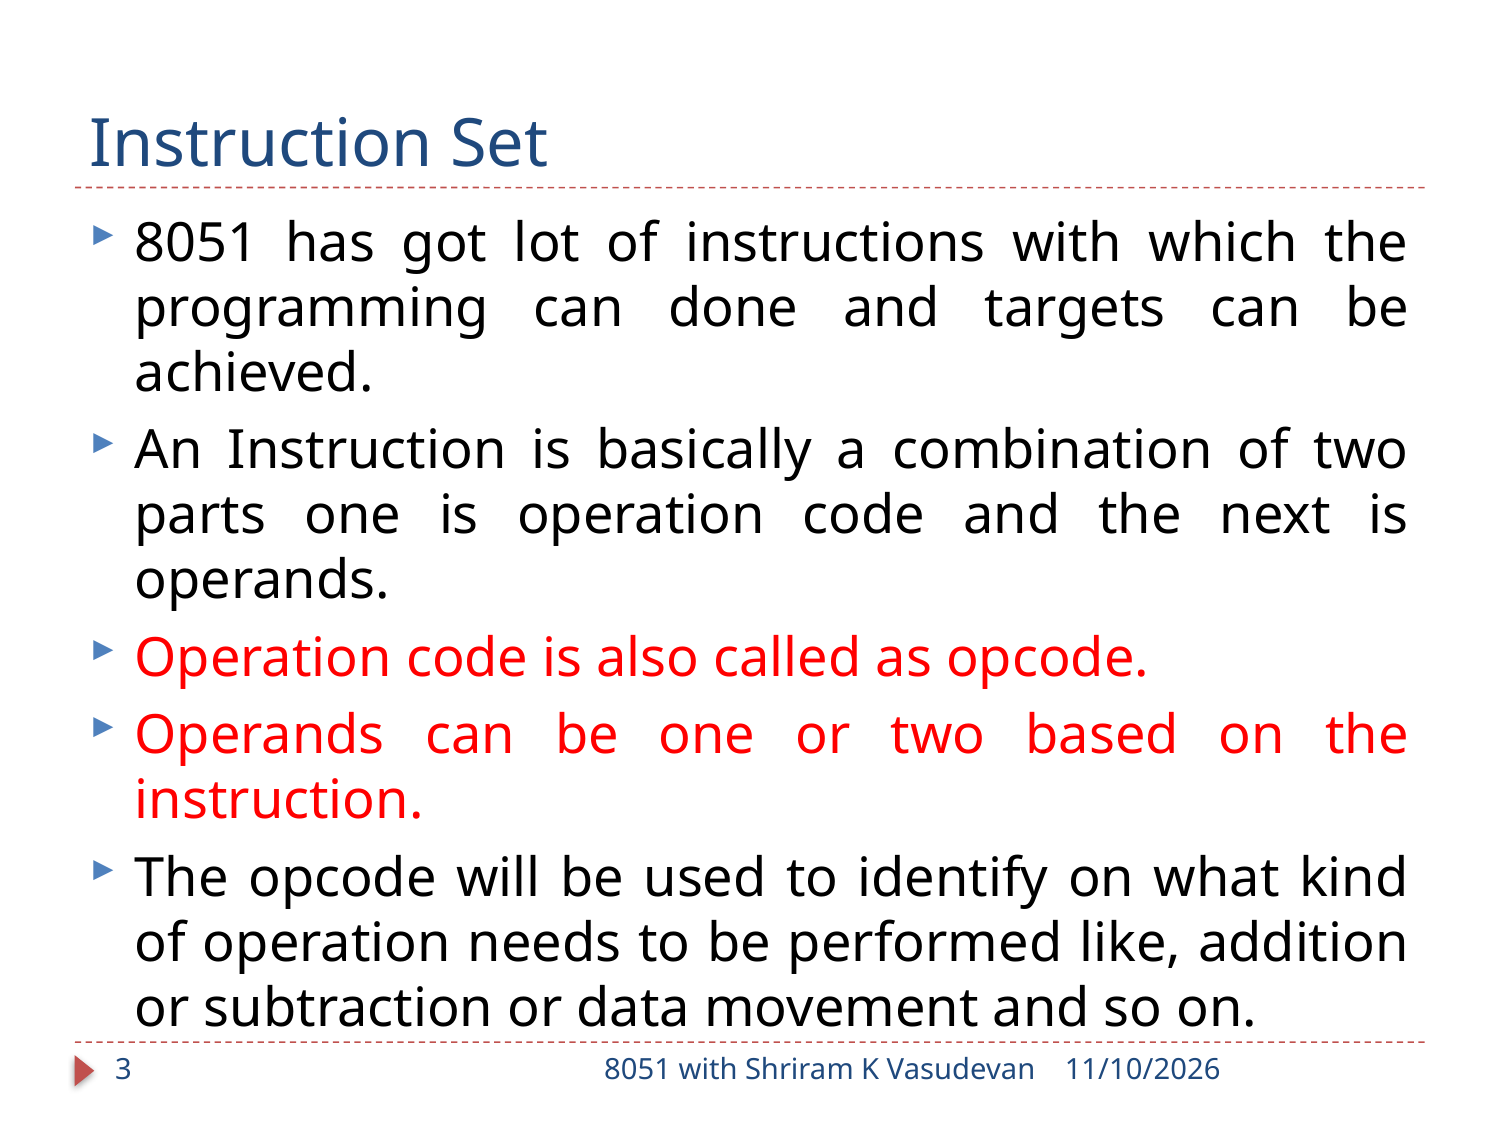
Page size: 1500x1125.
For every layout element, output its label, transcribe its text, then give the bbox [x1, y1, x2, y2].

footer 8051 with Shriram K Vasudevan [475, 1042, 1051, 1103]
slide_number 3 [100, 1042, 426, 1103]
list 8051 has got lot of instructions with which the programming can done and targets can be achieved. An Instruction is basically a combination of two parts one is operation code and the next is operands. Operation code is also called as opcode. Operands can be one or two based on the instruction. The opcode will be used to identify on what kind of operation needs to be performed like, addition or subtraction or data movement and so on. [75, 200, 1425, 1010]
title Instruction Set [75, 24, 1425, 188]
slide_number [1051, 1042, 1426, 1103]
